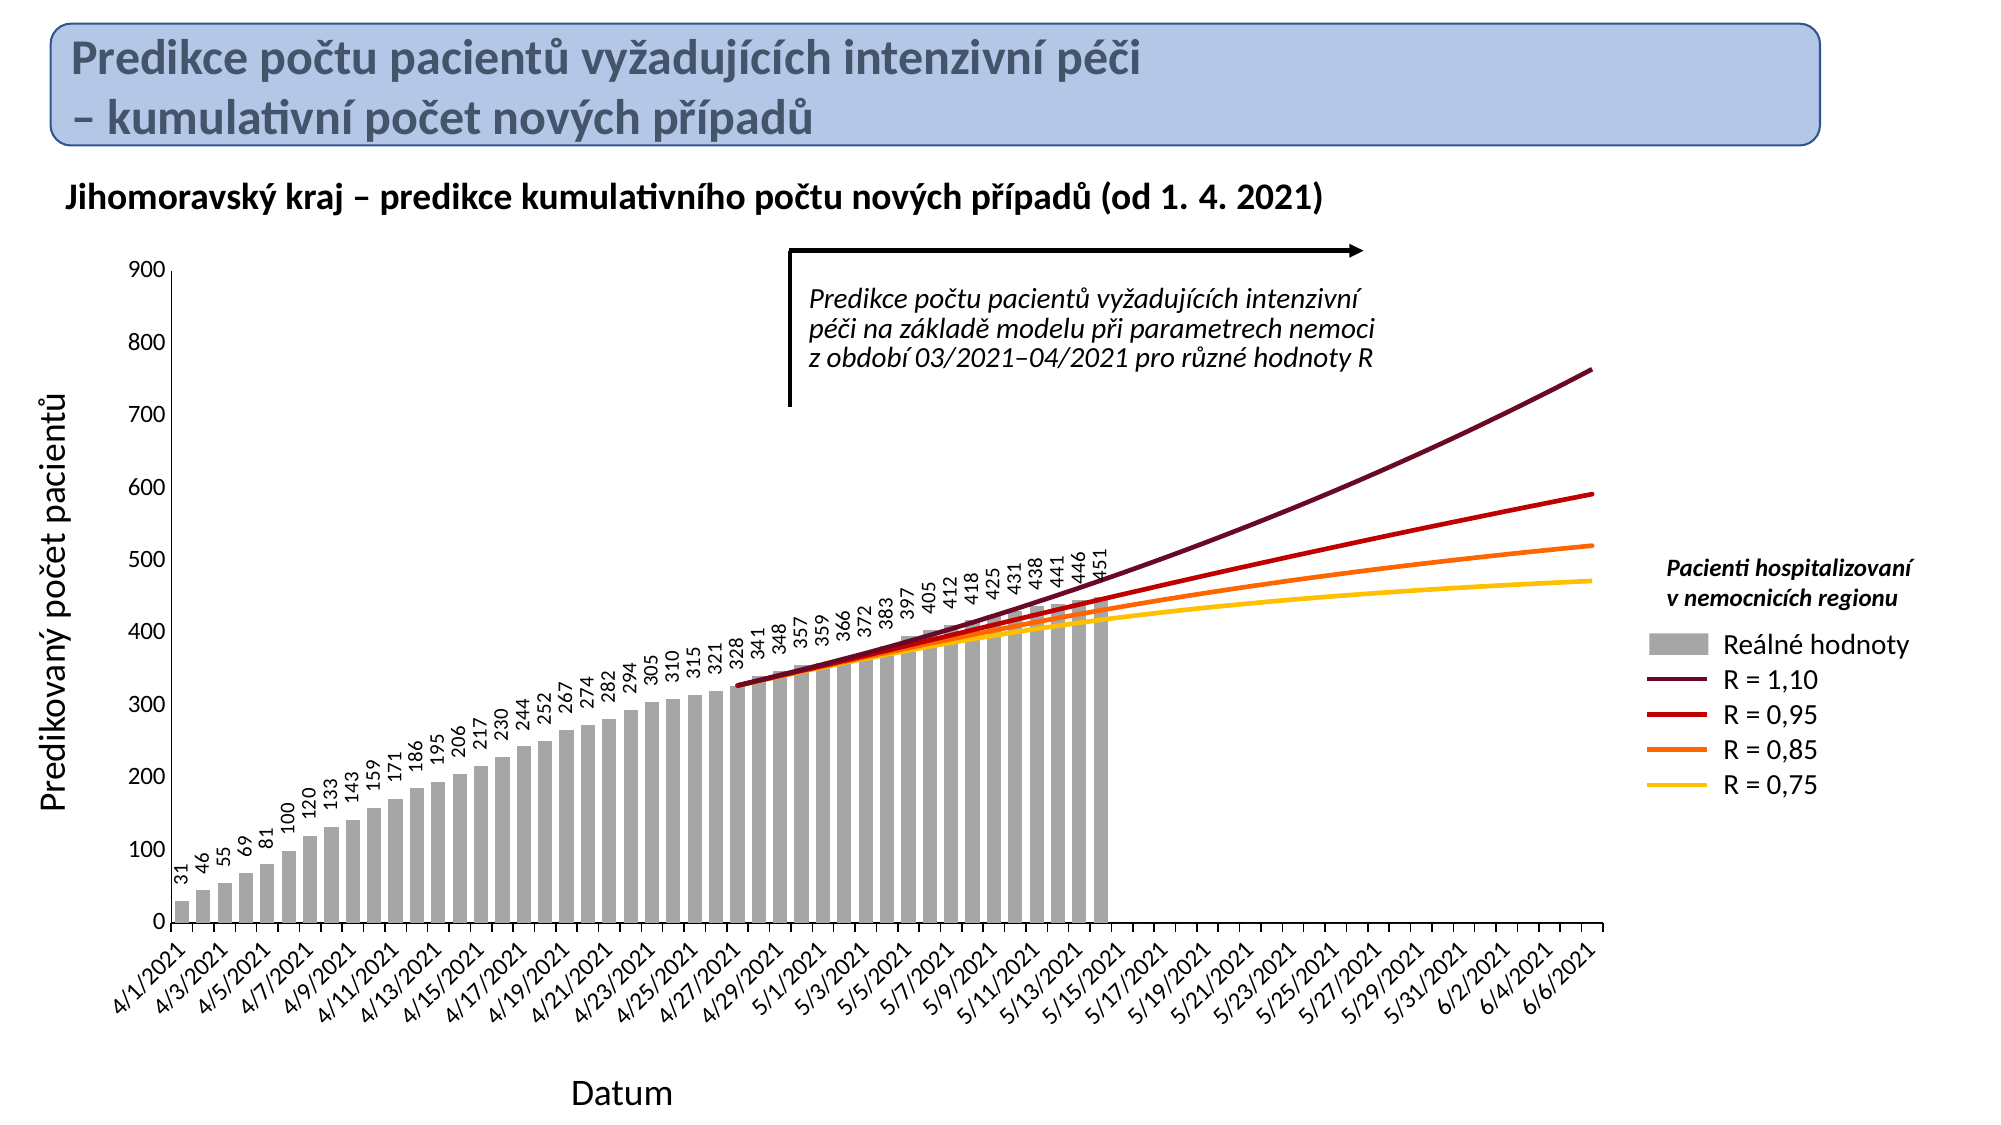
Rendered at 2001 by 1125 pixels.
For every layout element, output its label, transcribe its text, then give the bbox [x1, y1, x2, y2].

text_box Predikovaný počet pacientů [19, 377, 63, 828]
text_box Datum [556, 1067, 689, 1121]
text_box Jihomoravský kraj – predikce kumulativního počtu nových případů (od 1. 4. 2021) [50, 164, 1642, 225]
text_box Predikce počtu pacientů vyžadujících intenzivní péči – kumulativní počet nových případů [49, 22, 1822, 147]
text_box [788, 250, 1364, 407]
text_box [1647, 618, 1960, 810]
chart [63, 245, 2000, 1067]
